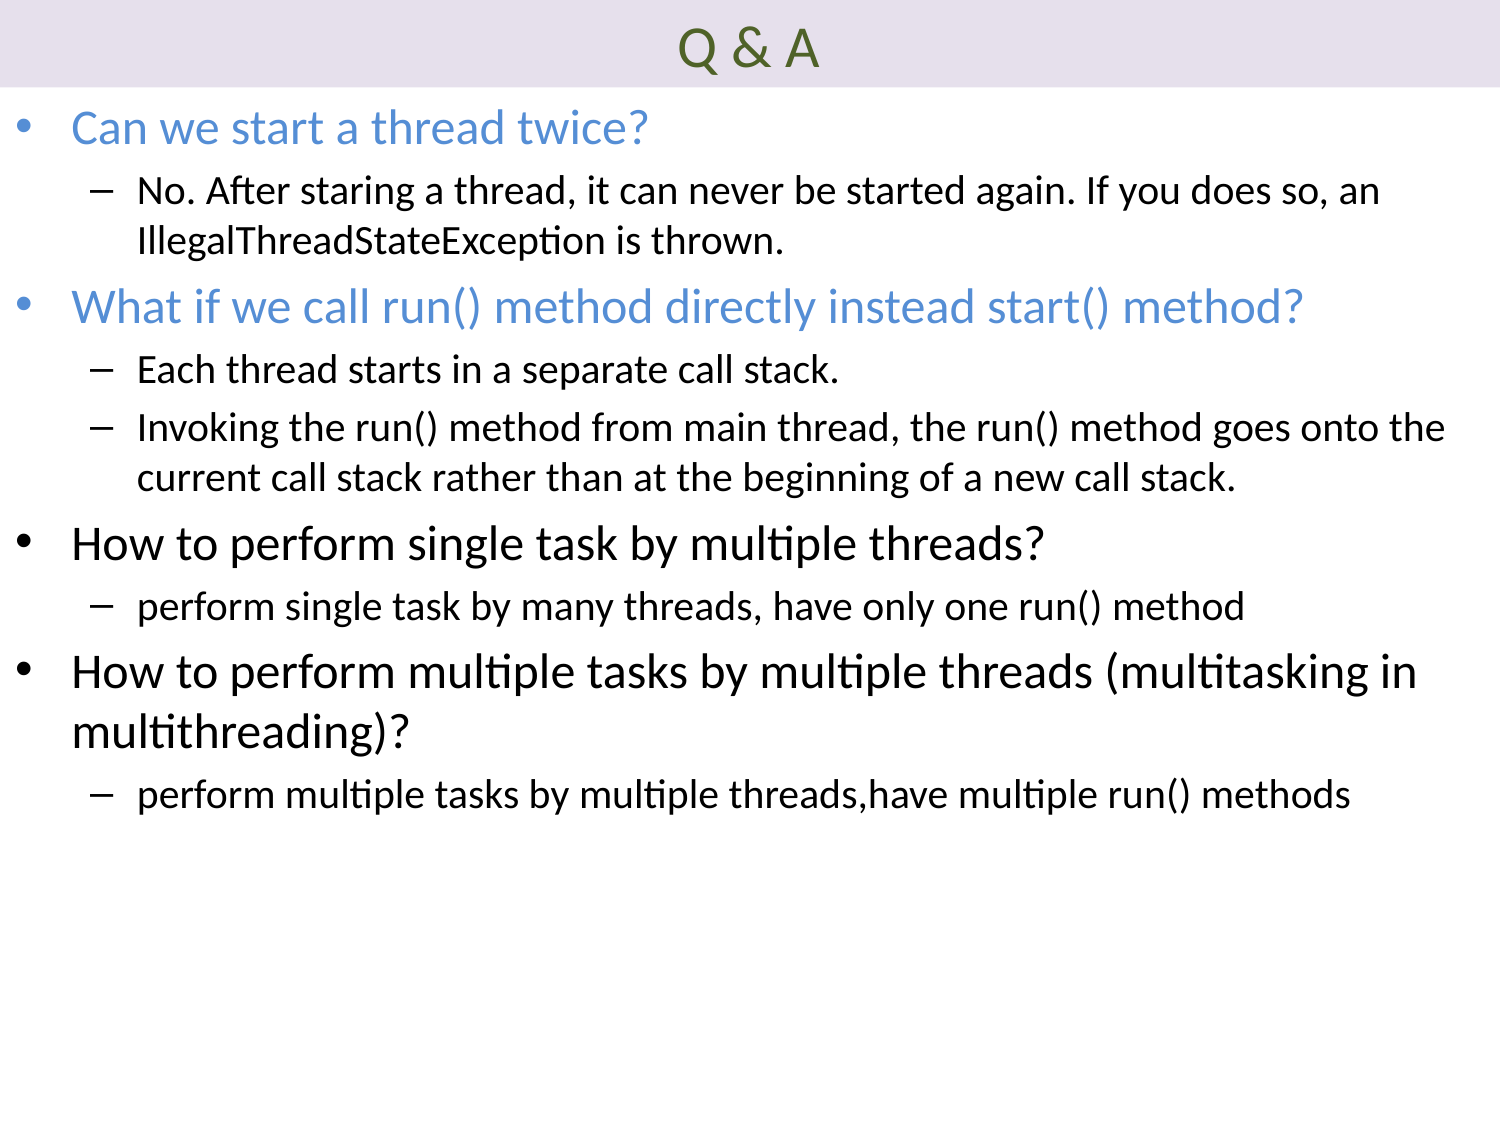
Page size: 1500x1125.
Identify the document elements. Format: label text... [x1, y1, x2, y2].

title Q & A [0, 0, 1500, 87]
list Can we start a thread twice? No. After staring a thread, it can never be started again. If you does so, an IllegalThreadStateException is thrown. What if we call run() method directly instead start() method? Each thread starts in a separate call stack. Invoking the run() method from main thread, the run() method goes onto the current call stack rather than at the beginning of a new call stack. How to perform single task by multiple threads? perform single task by many threads, have only one run() method How to perform multiple tasks by multiple threads (multitasking in multithreading)? perform multiple tasks by multiple threads,have multiple run() methods [0, 87, 1500, 1125]
